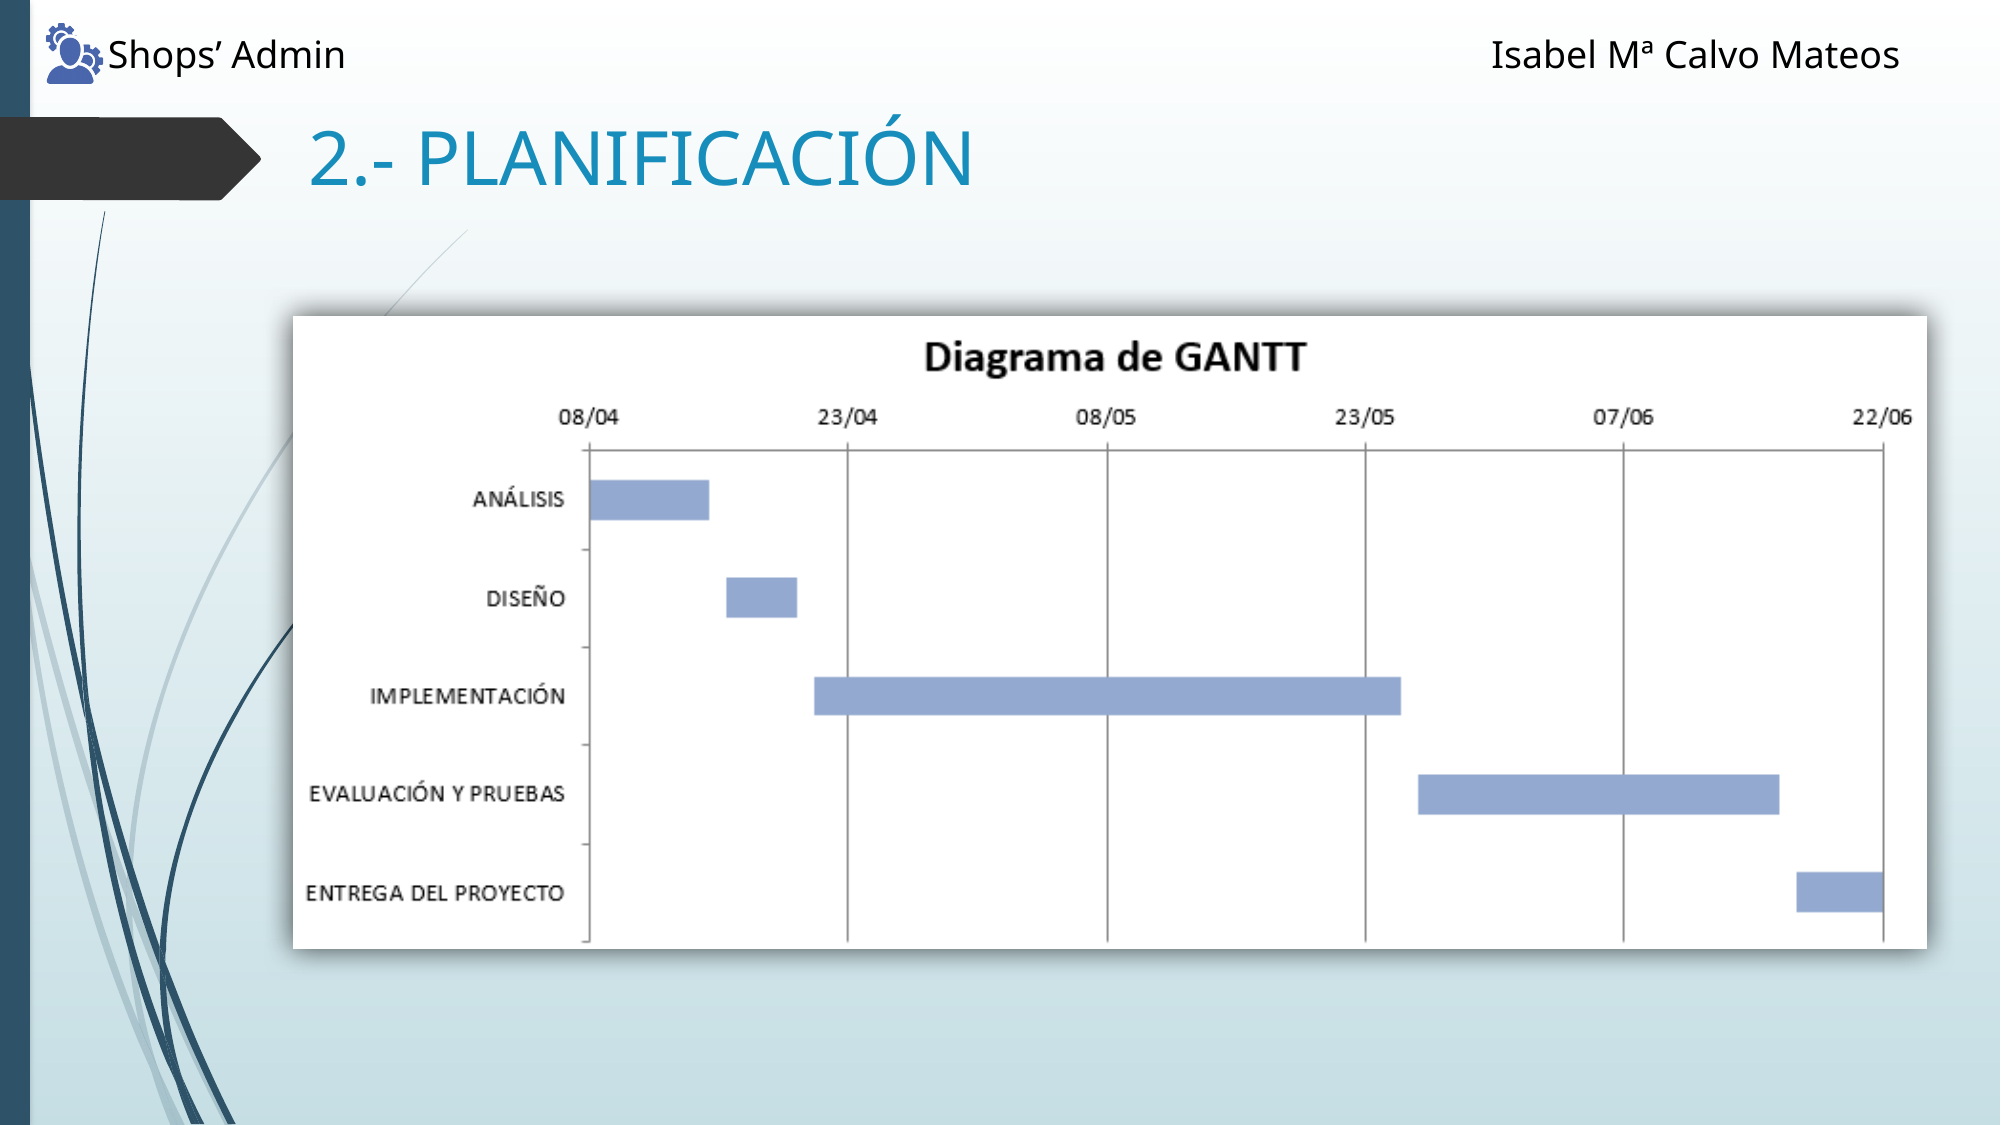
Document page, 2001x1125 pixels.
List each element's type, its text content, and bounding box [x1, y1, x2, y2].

text_box Isabel Mª Calvo Mateos [1476, 23, 1950, 83]
picture [44, 22, 106, 85]
title 2.- PLANIFICACIÓN [293, 102, 1950, 210]
list [293, 929, 1950, 1080]
list [293, 251, 1950, 337]
picture [293, 316, 1927, 949]
text_box Shops’ Admin [106, 23, 404, 83]
